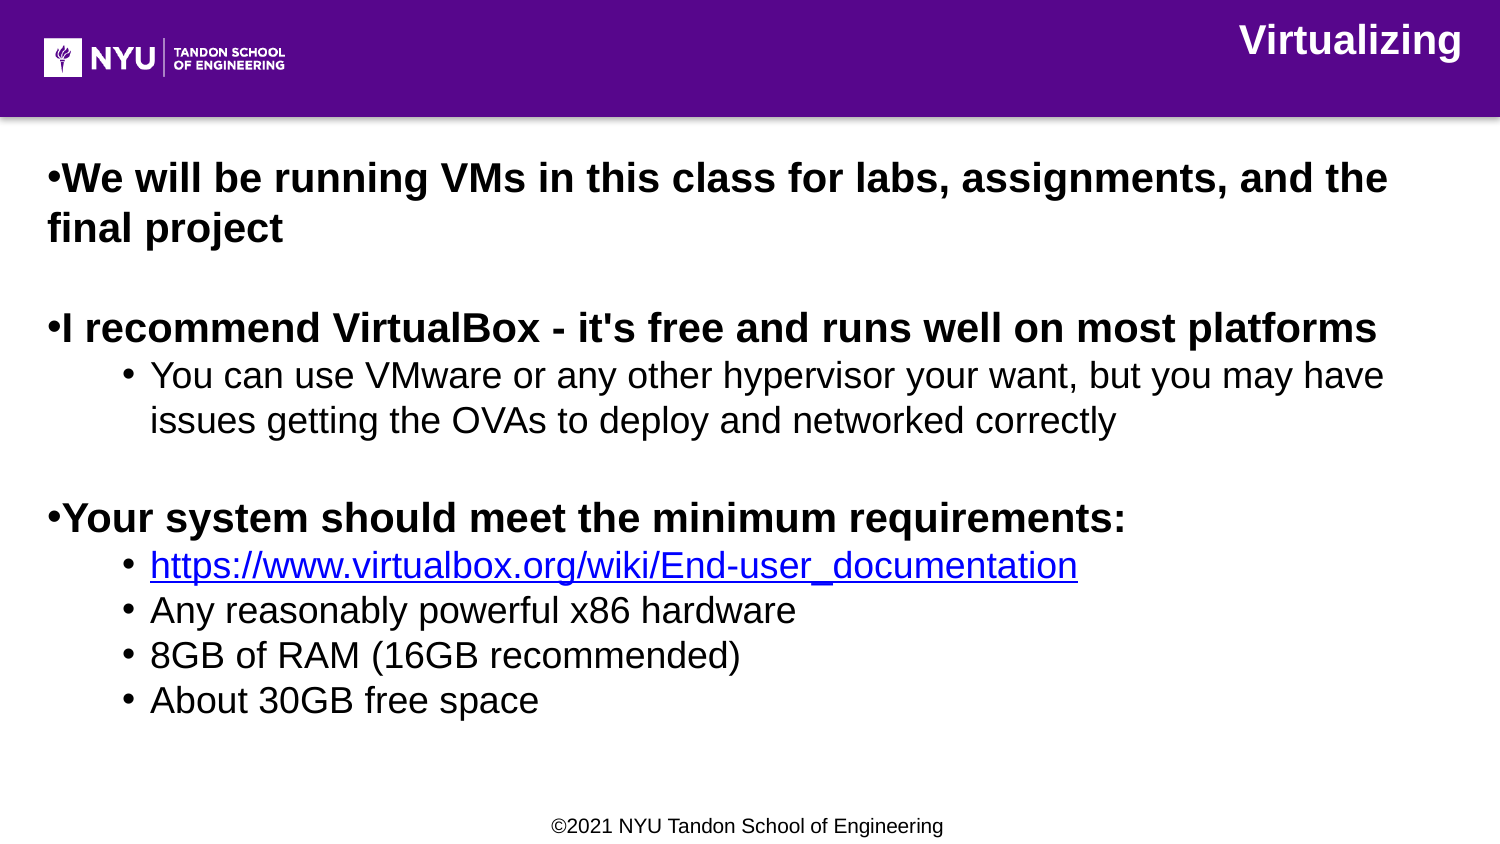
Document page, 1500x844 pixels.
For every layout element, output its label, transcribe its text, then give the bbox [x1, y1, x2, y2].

list We will be running VMs in this class for labs, assignments, and the final project I recommend VirtualBox - it's free and runs well on most platforms You can use VMware or any other hypervisor your want, but you may have issues getting the OVAs to deploy and networked correctly Your system should meet the minimum requirements: https://www.virtualbox.org/wiki/End-user_documentation Any reasonably powerful x86 hardware 8GB of RAM (16GB recommended) About 30GB free space [47, 151, 1454, 757]
picture [44, 38, 285, 77]
list Virtualizing [392, 12, 1463, 109]
